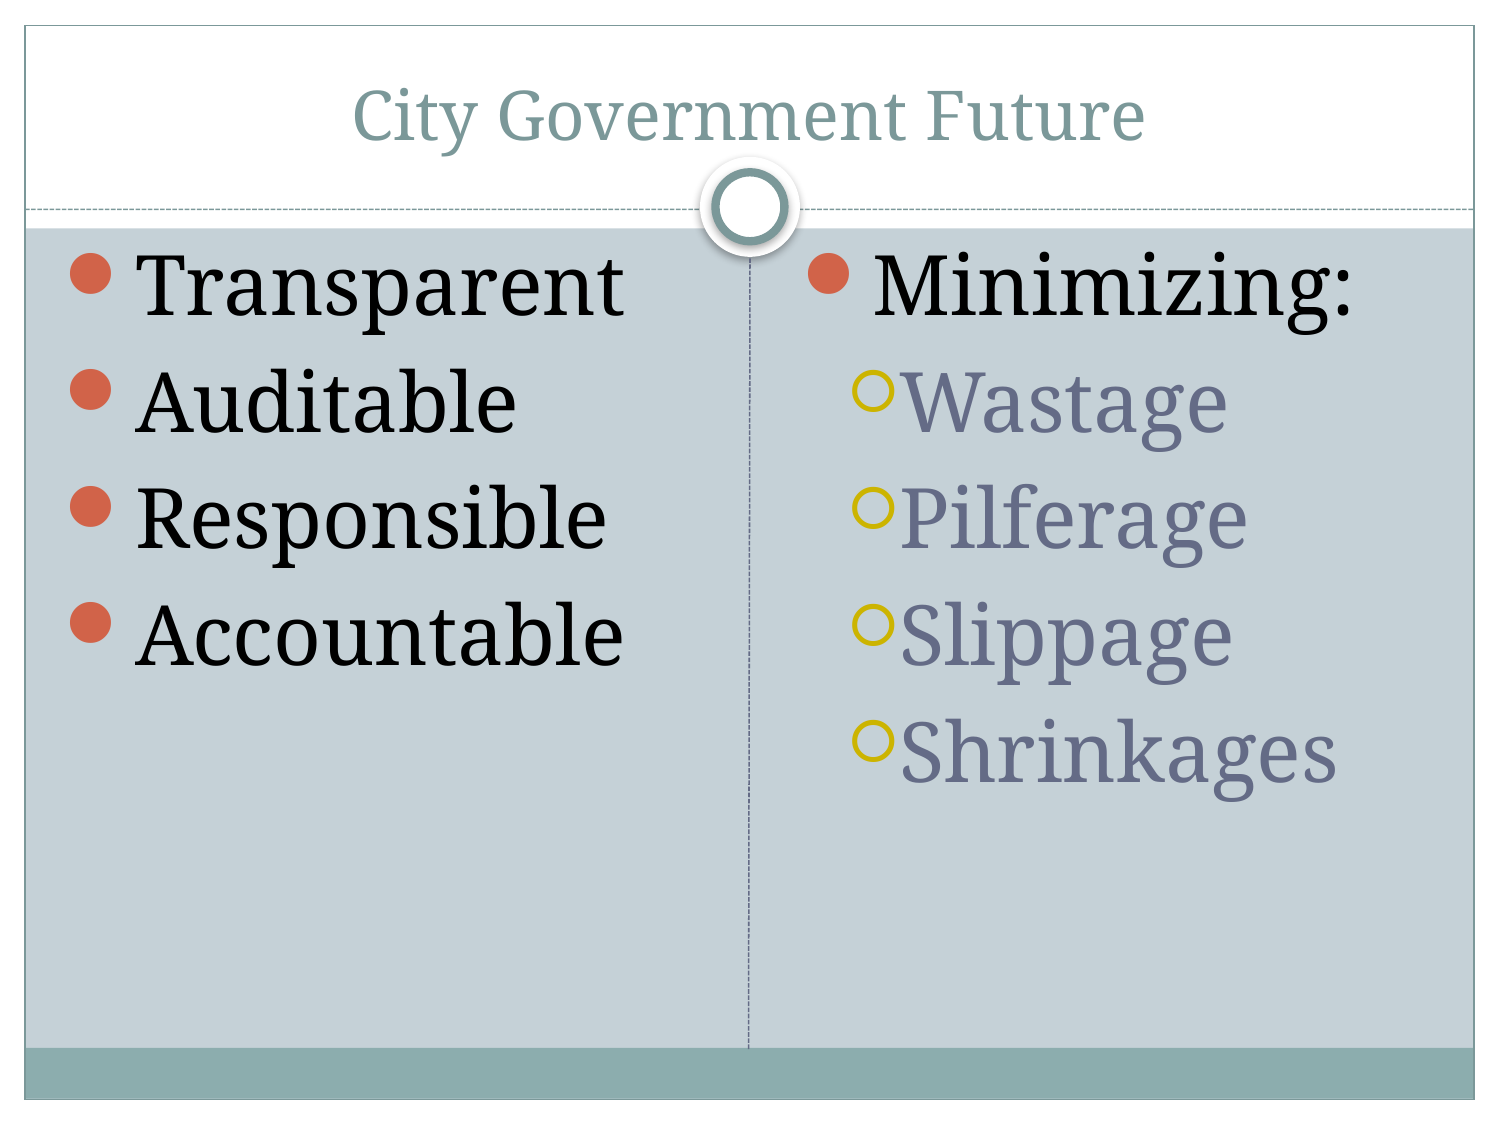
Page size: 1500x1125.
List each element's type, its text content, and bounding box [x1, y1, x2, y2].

title City Government Future [49, 37, 1450, 162]
list Minimizing: Wastage Pilferage Slippage Shrinkages [787, 224, 1450, 993]
list Transparent Auditable Responsible Accountable [49, 224, 712, 993]
